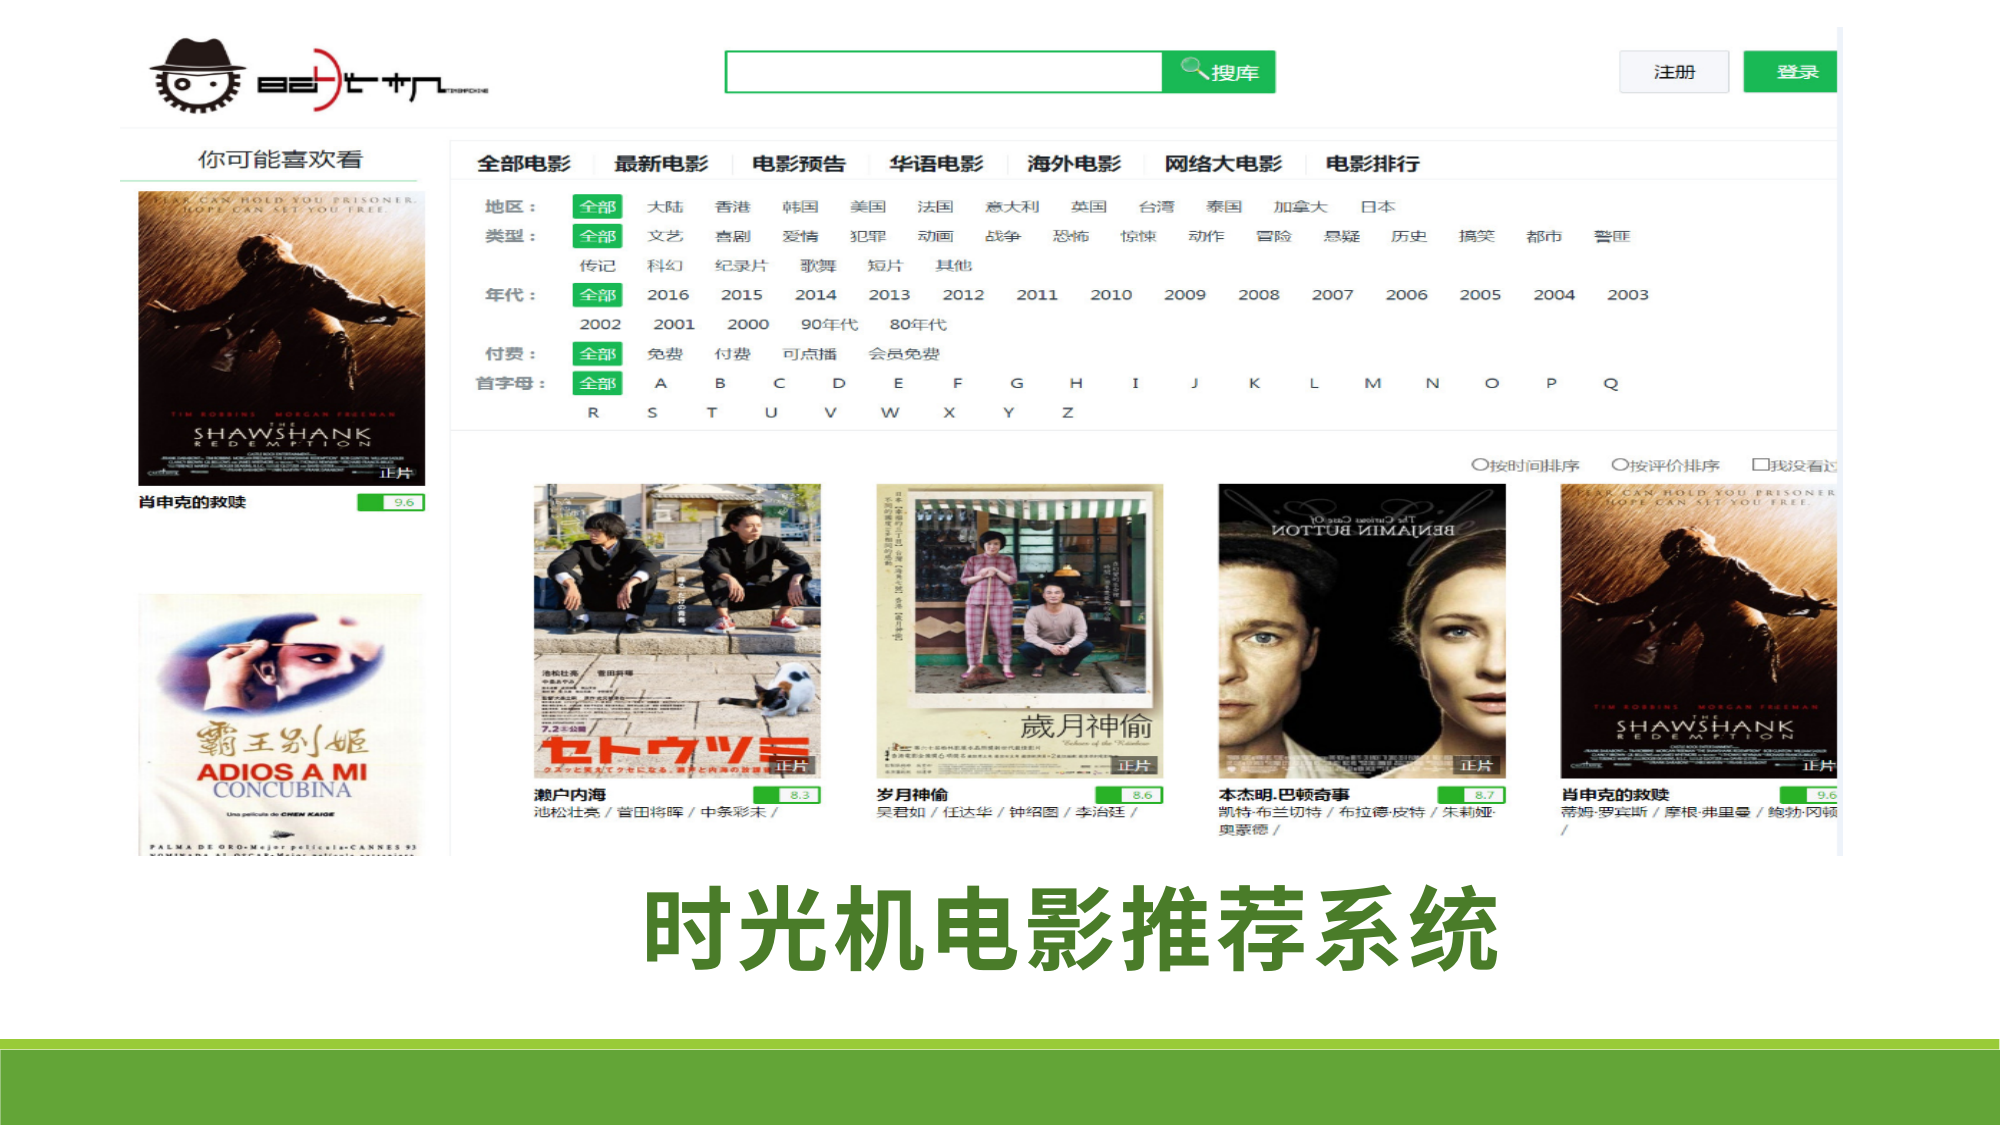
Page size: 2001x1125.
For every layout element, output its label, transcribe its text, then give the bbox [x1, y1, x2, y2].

subtitle 时光机电影推荐系统 [180, 876, 1831, 1038]
picture [120, 26, 1843, 857]
